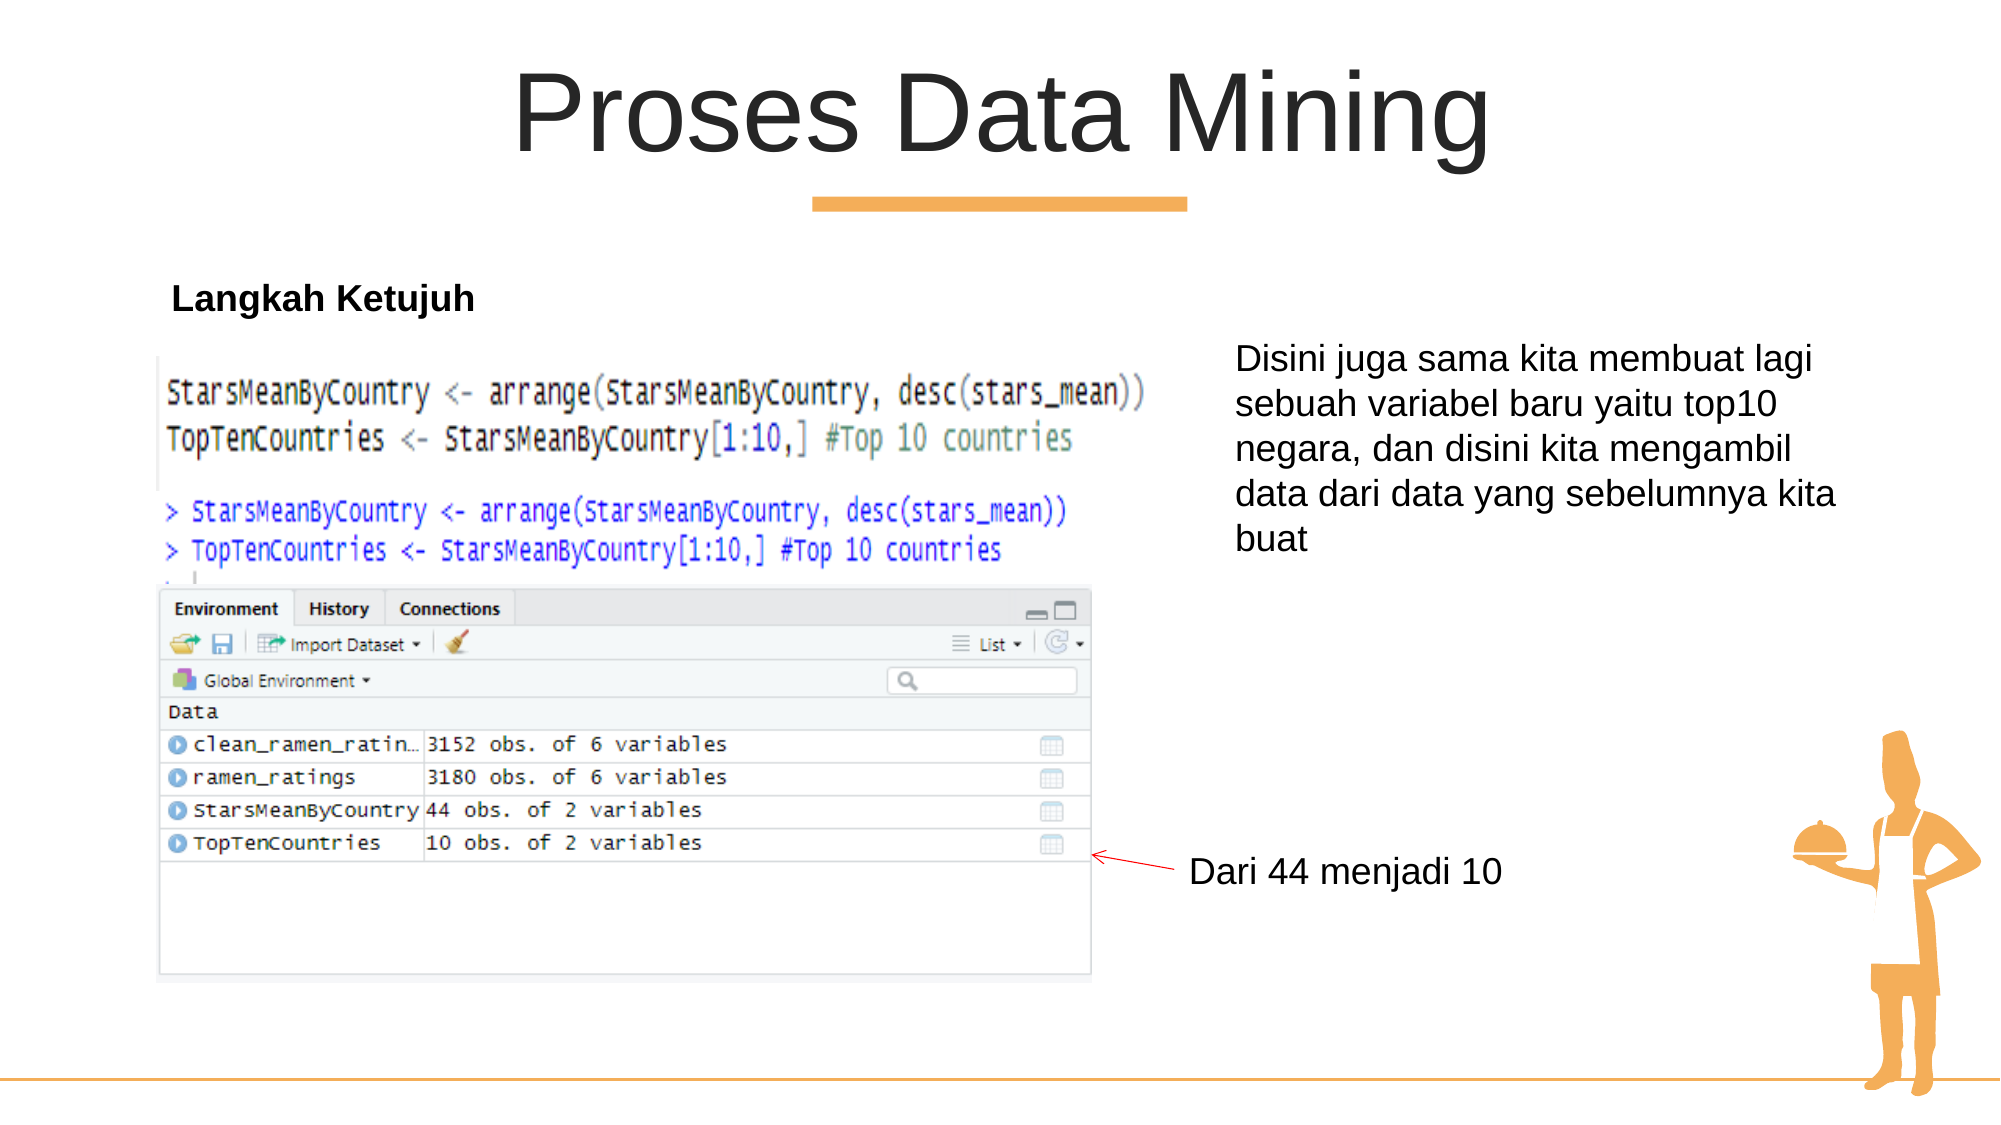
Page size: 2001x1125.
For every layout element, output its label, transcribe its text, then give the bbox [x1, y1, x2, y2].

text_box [1091, 854, 1175, 870]
text_box Disini juga sama kita membuat lagi sebuah variabel baru yaitu top10 negara, dan disini kita mengambil data dari data yang sebelumnya kita buat [1220, 326, 1854, 567]
text_box Dari 44 menjadi 10 [1174, 839, 1802, 900]
picture [156, 356, 1315, 983]
list Proses Data Mining [53, 55, 1952, 175]
text_box Langkah Ketujuh [156, 266, 641, 327]
